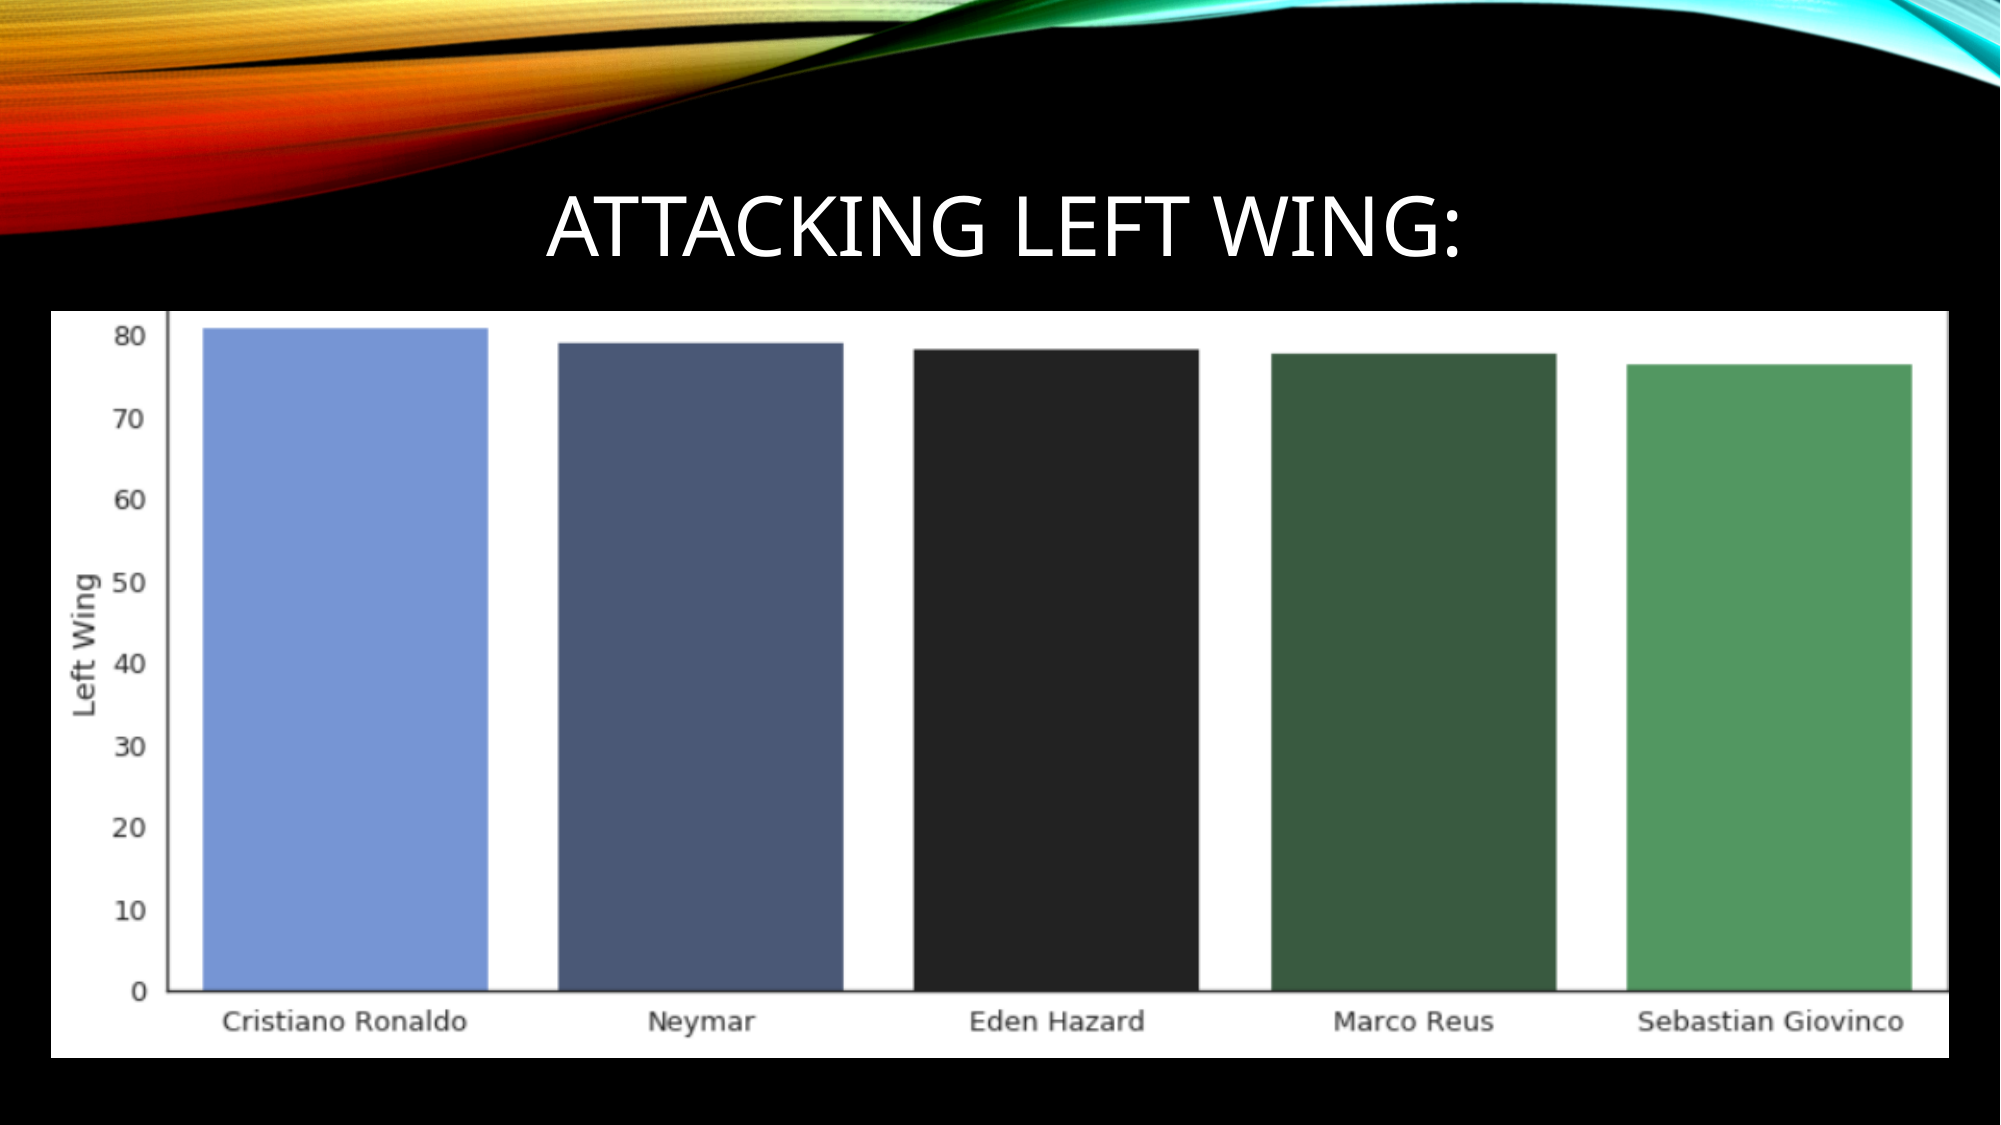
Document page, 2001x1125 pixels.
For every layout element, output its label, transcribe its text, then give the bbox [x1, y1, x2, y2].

picture [51, 311, 1949, 1058]
title Attacking left wing: [66, 172, 1480, 311]
picture [0, 0, 2000, 237]
